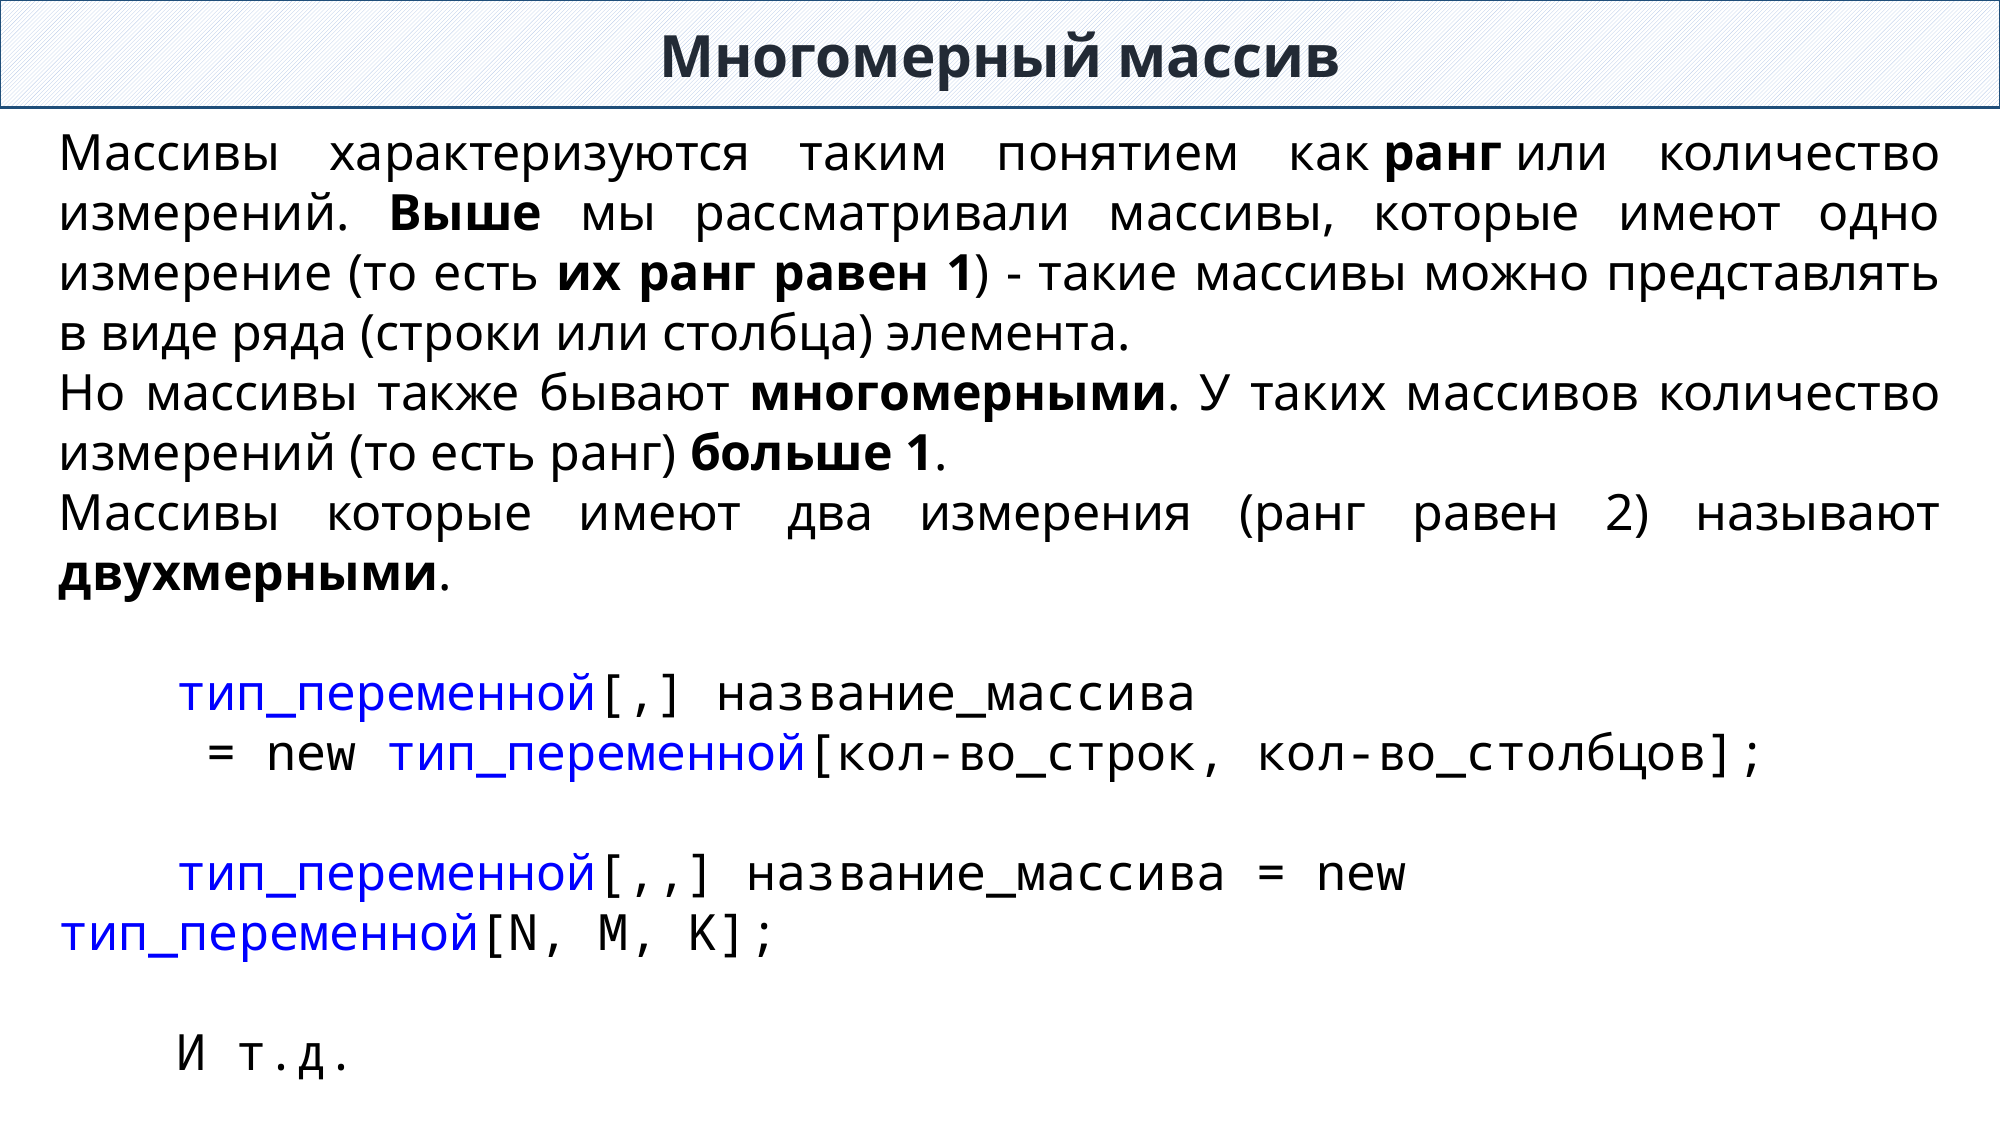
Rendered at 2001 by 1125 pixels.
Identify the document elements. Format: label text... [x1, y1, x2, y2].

text_box Многомерный массив [0, 0, 2000, 108]
text_box Массивы характеризуются таким понятием как ранг или количество измерений. Выше мы рассматривали массивы, которые имеют одно измерение (то есть их ранг равен 1) - такие массивы можно представлять в виде ряда (строки или столбца) элемента. Но массивы также бывают многомерными. У таких массивов количество измерений (то есть ранг) больше 1. Массивы которые имеют два измерения (ранг равен 2) называют двухмерными. тип_переменной[,] название_массива = new тип_переменной[кол-во_строк, кол-во_столбцов]; тип_переменной[,,] название_массива = new тип_переменной[N, M, K]; И т.д. [0, 112, 2000, 1088]
